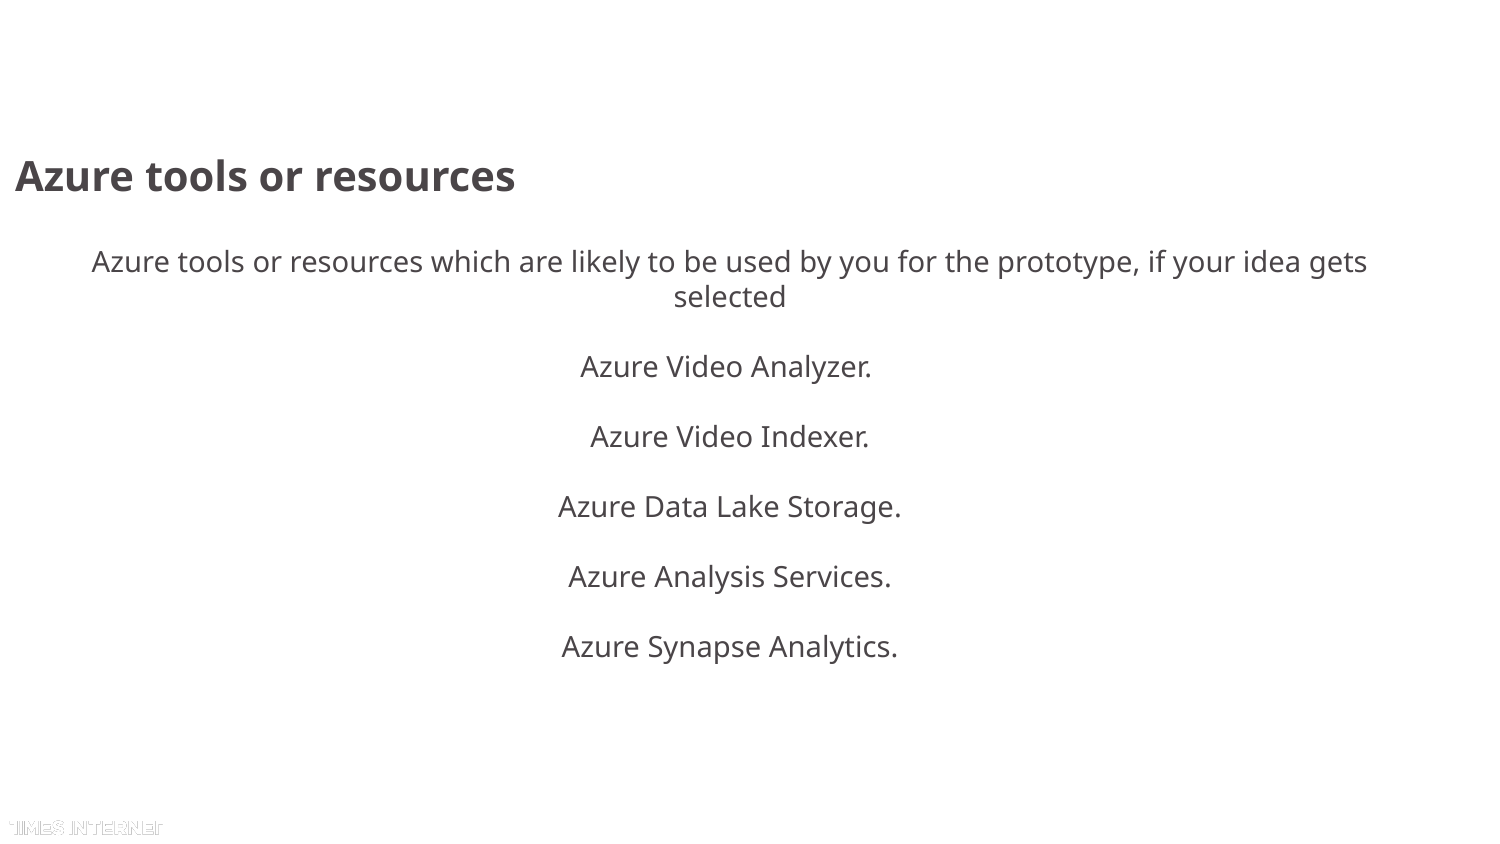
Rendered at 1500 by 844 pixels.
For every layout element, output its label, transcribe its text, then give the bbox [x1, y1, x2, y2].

title Azure tools or resources which are likely to be used by you for the prototype, if your idea gets selected Azure Video Analyzer. Azure Video Indexer. Azure Data Lake Storage. Azure Analysis Services. Azure Synapse Analytics. [51, 228, 1410, 710]
title Azure tools or resources [0, 134, 1359, 229]
picture [8, 818, 164, 837]
